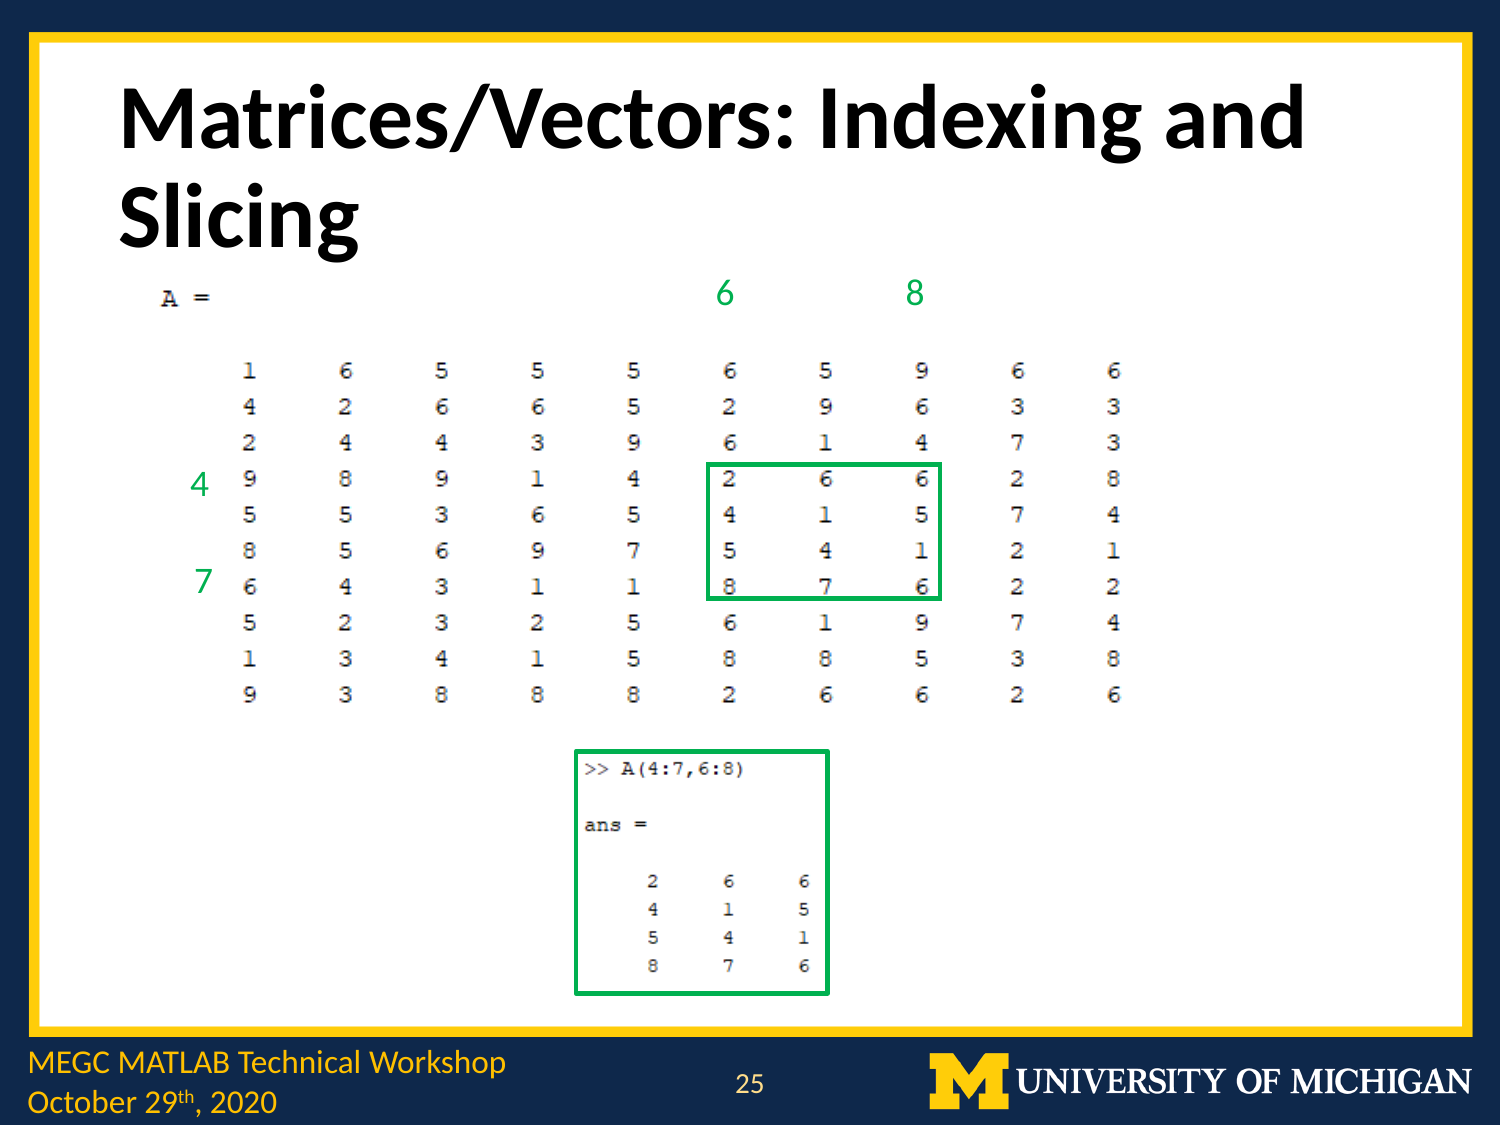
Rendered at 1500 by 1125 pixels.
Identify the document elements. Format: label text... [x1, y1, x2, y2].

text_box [175, 260, 940, 609]
text_box MEGC MATLAB Technical Workshop October 29th, 2020 [12, 1033, 552, 1125]
title Matrices/Vectors: Indexing and Slicing [103, 59, 1397, 278]
slide_number 25 [581, 1051, 919, 1112]
picture [0, 0, 1500, 1125]
